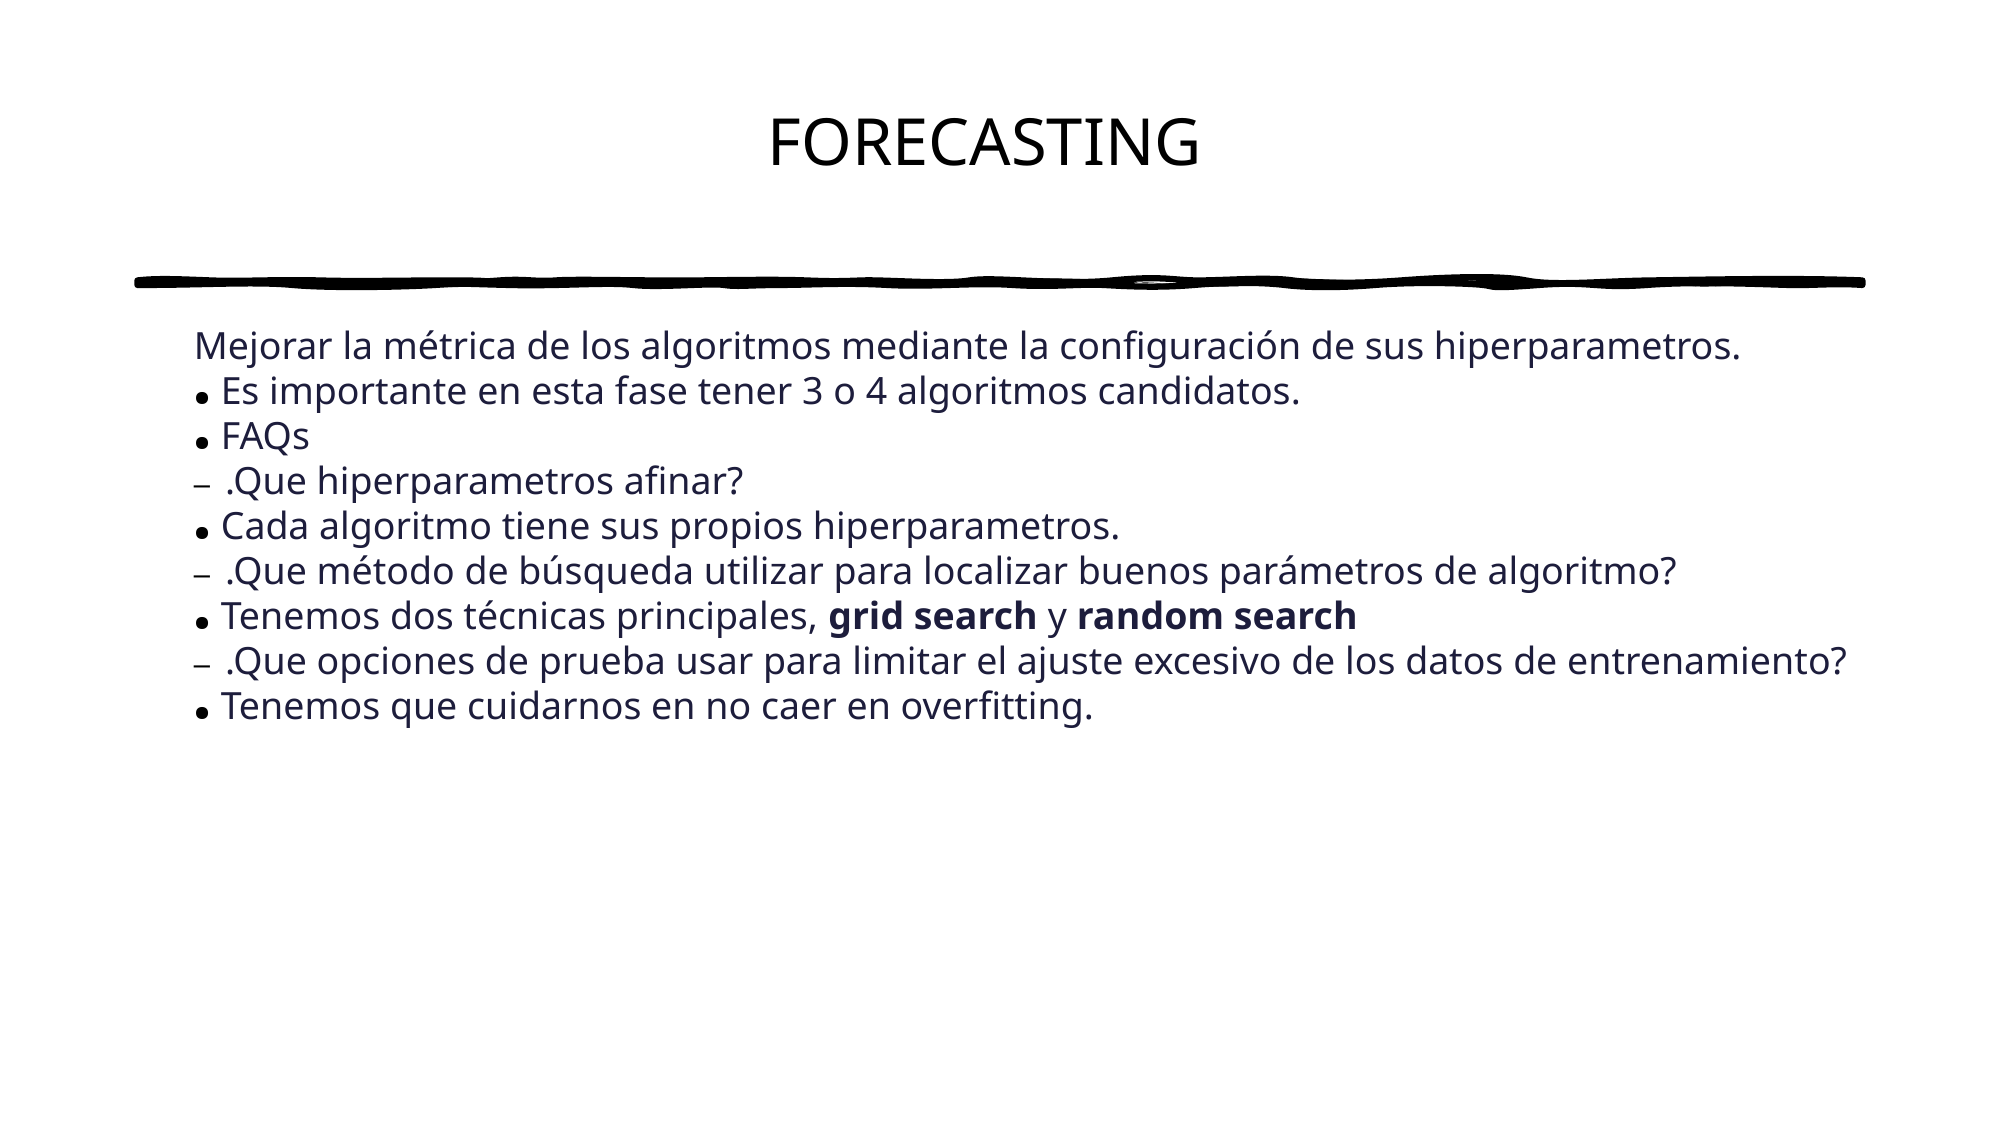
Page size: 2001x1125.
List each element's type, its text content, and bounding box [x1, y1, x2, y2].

text_box FORECASTING [343, 93, 1626, 187]
text_box Mejorar la métrica de los algoritmos mediante la configuración de sus hiperparametros. ● Es importante en esta fase tener 3 o 4 algoritmos candidatos. ● FAQs – .Que hiperparametros afinar? ● Cada algoritmo tiene sus propios hiperparametros. – .Que método de búsqueda utilizar para localizar buenos parámetros de algoritmo? ● Tenemos dos técnicas principales, grid search y random search – .Que opciones de prueba usar para limitar el ajuste excesivo de los datos de entrenamiento? ● Tenemos que cuidarnos en no caer en overfitting. [179, 314, 2000, 735]
